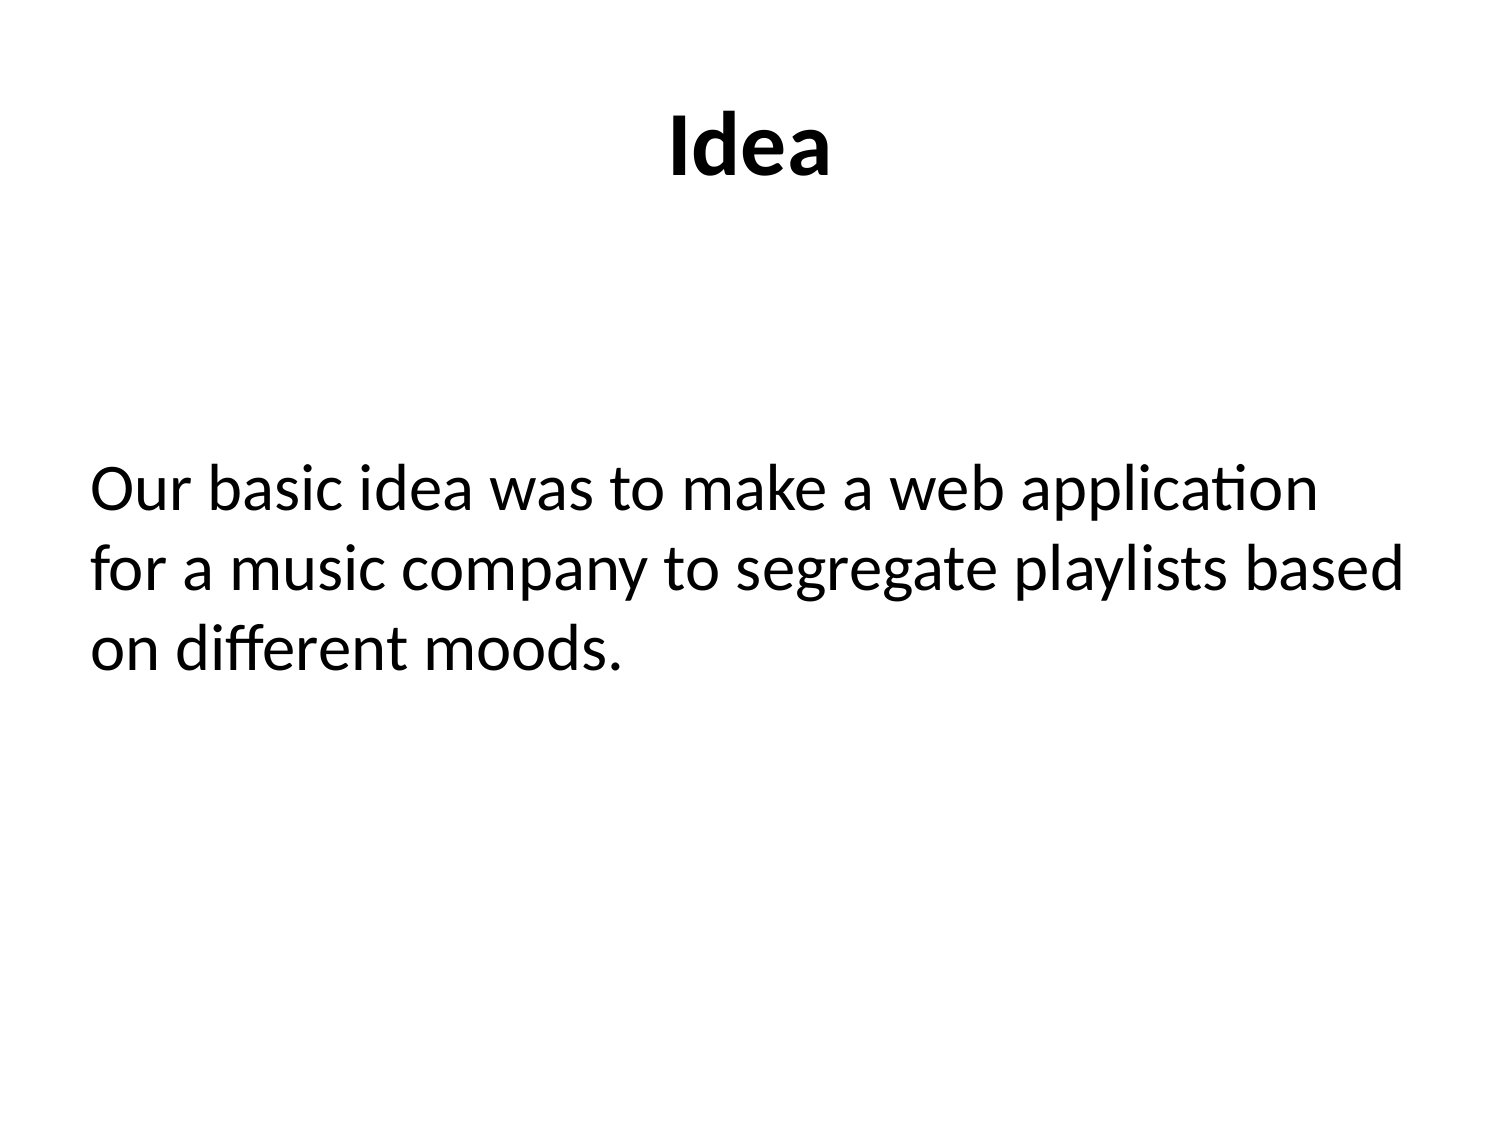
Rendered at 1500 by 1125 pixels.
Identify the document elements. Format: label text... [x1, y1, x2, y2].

list Our basic idea was to make a web application for a music company to segregate playlists based on different moods. [75, 262, 1425, 1005]
title Idea [75, 45, 1425, 233]
